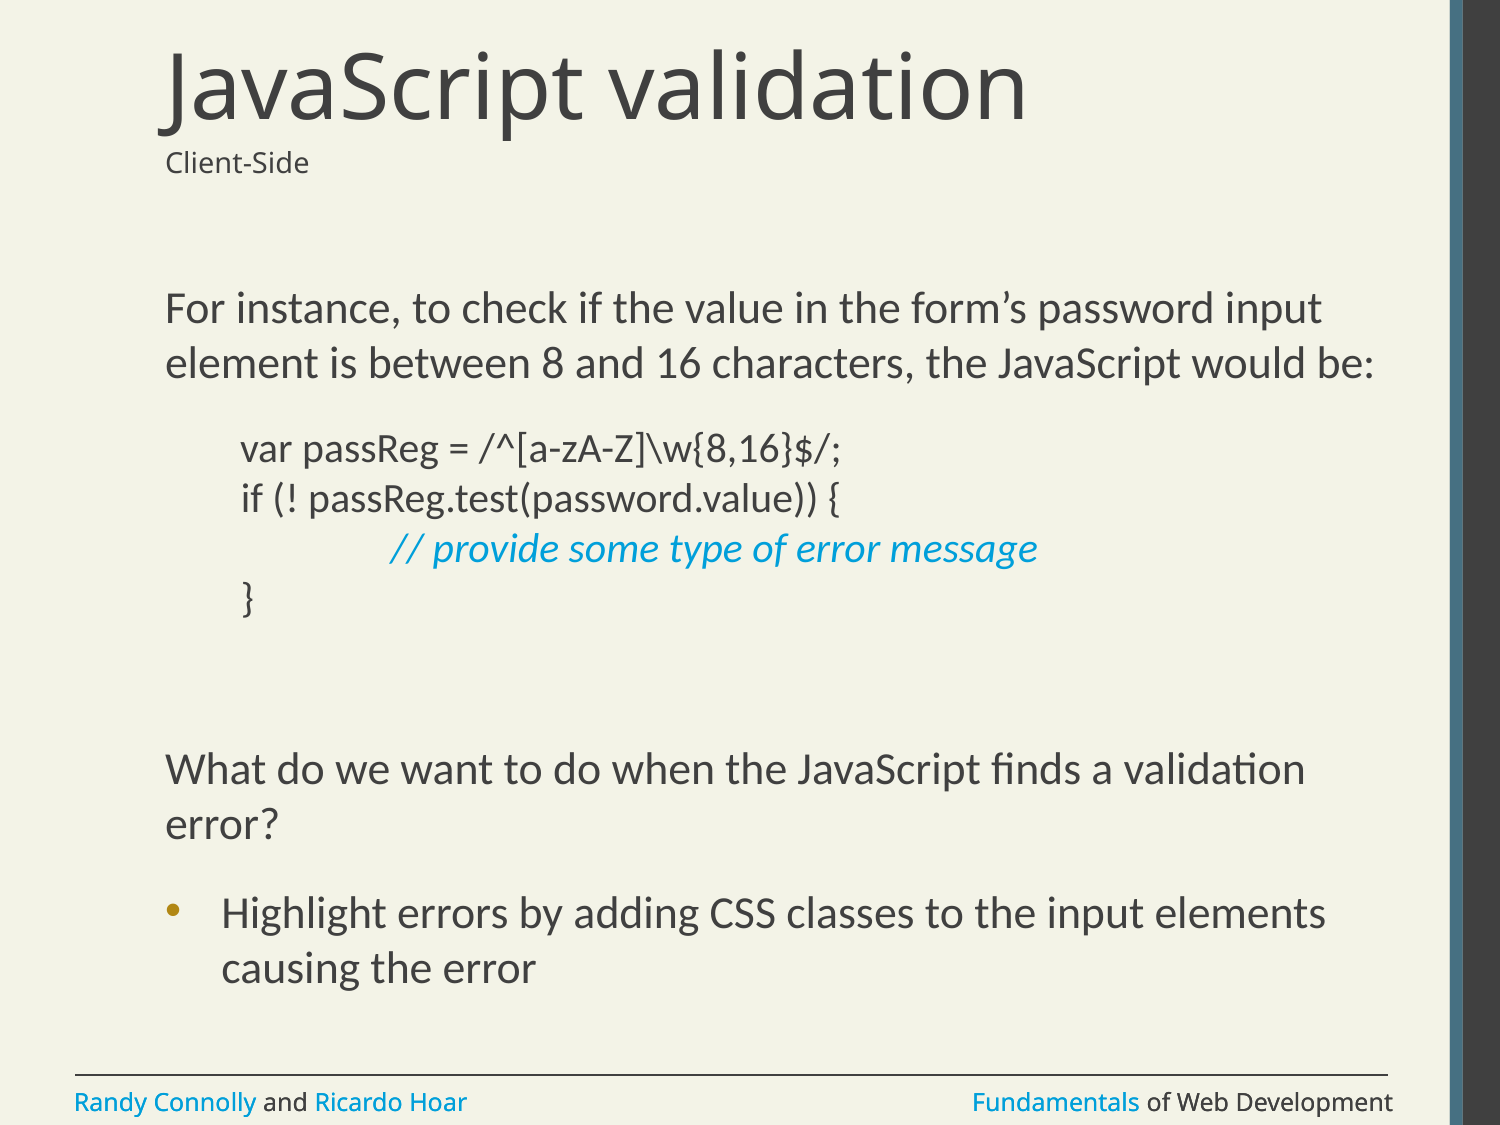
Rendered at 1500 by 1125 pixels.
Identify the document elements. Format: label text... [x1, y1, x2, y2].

title JavaScript validation [150, 20, 1425, 188]
list For instance, to check if the value in the form’s password input element is between 8 and 16 characters, the JavaScript would be: var passReg = /^[a-zA-Z]\w{8,16}$/; if (! passReg.test(password.value)) { // provide some type of error message } What do we want to do when the JavaScript finds a validation error? Highlight errors by adding CSS classes to the input elements causing the error [150, 270, 1400, 1013]
list Client-Side [150, 137, 1200, 188]
